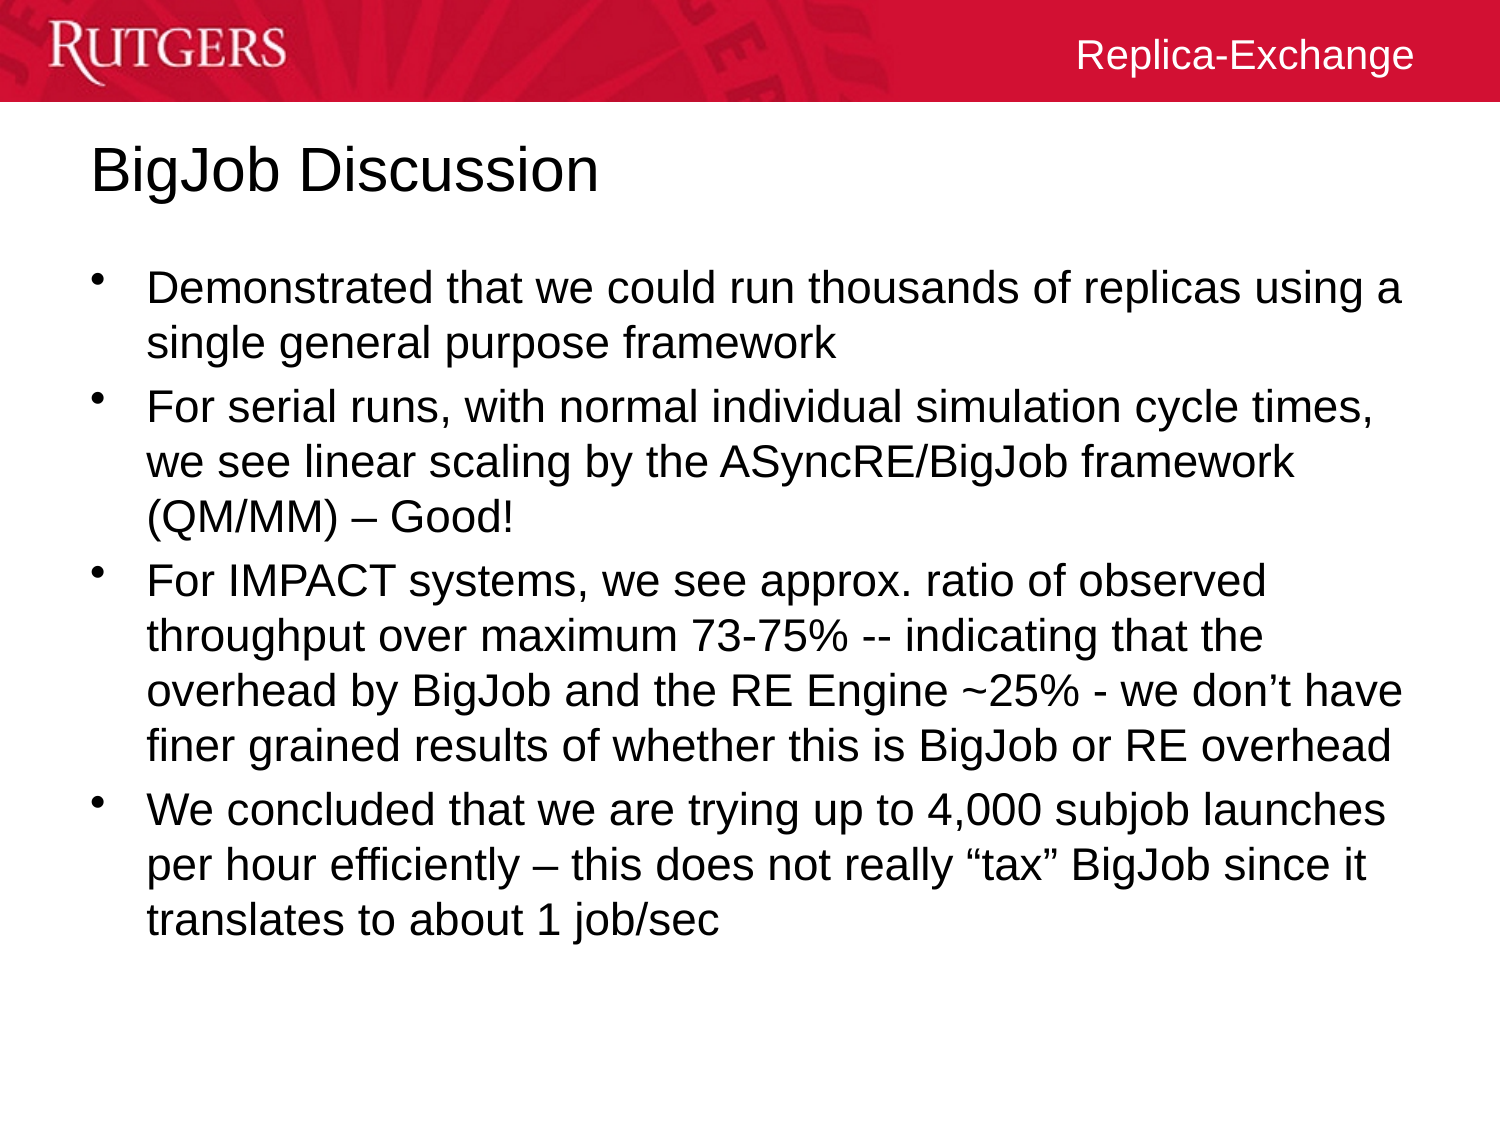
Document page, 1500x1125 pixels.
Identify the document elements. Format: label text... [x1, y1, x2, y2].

picture [0, 0, 1500, 102]
title BigJob Discussion [75, 99, 1425, 233]
list Demonstrated that we could run thousands of replicas using a single general purpose framework For serial runs, with normal individual simulation cycle times, we see linear scaling by the ASyncRE/BigJob framework (QM/MM) – Good! For IMPACT systems, we see approx. ratio of observed throughput over maximum 73-75% -- indicating that the overhead by BigJob and the RE Engine ~25% - we don’t have finer grained results of whether this is BigJob or RE overhead We concluded that we are trying up to 4,000 subjob launches per hour efficiently – this does not really “tax” BigJob since it translates to about 1 job/sec [75, 249, 1425, 994]
